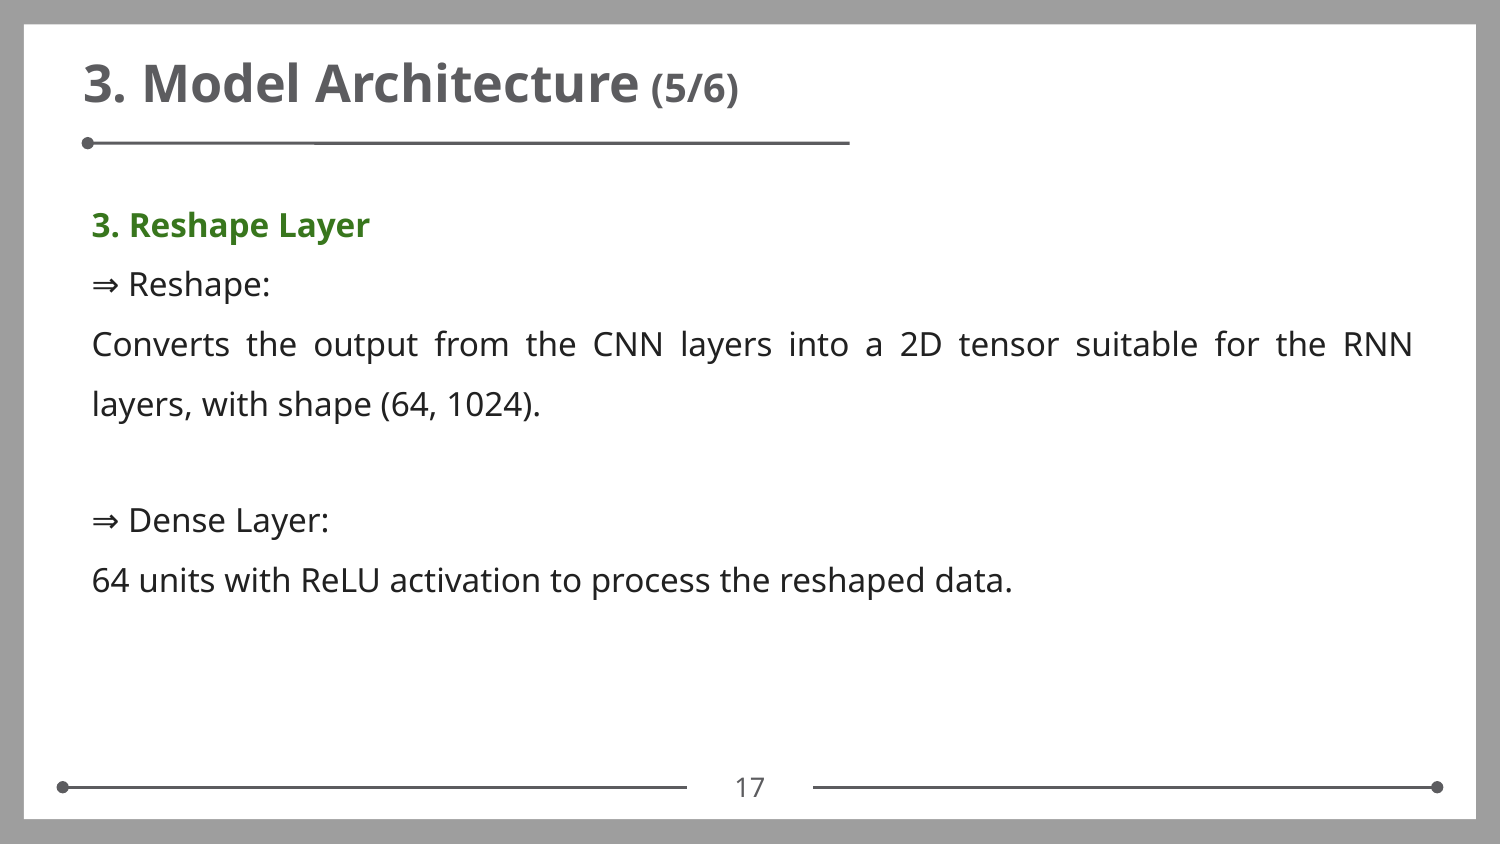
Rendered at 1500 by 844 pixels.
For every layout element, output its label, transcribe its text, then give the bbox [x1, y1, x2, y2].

slide_number ‹#› [705, 755, 795, 810]
text_box 3. Reshape Layer ⇒ Reshape: Converts the output from the CNN layers into a 2D tensor suitable for the RNN layers, with shape (64, 1024). ⇒ Dense Layer: 64 units with ReLU activation to process the reshaped data. [76, 168, 1431, 723]
title 3. Model Architecture (5/6) [68, 35, 1332, 130]
